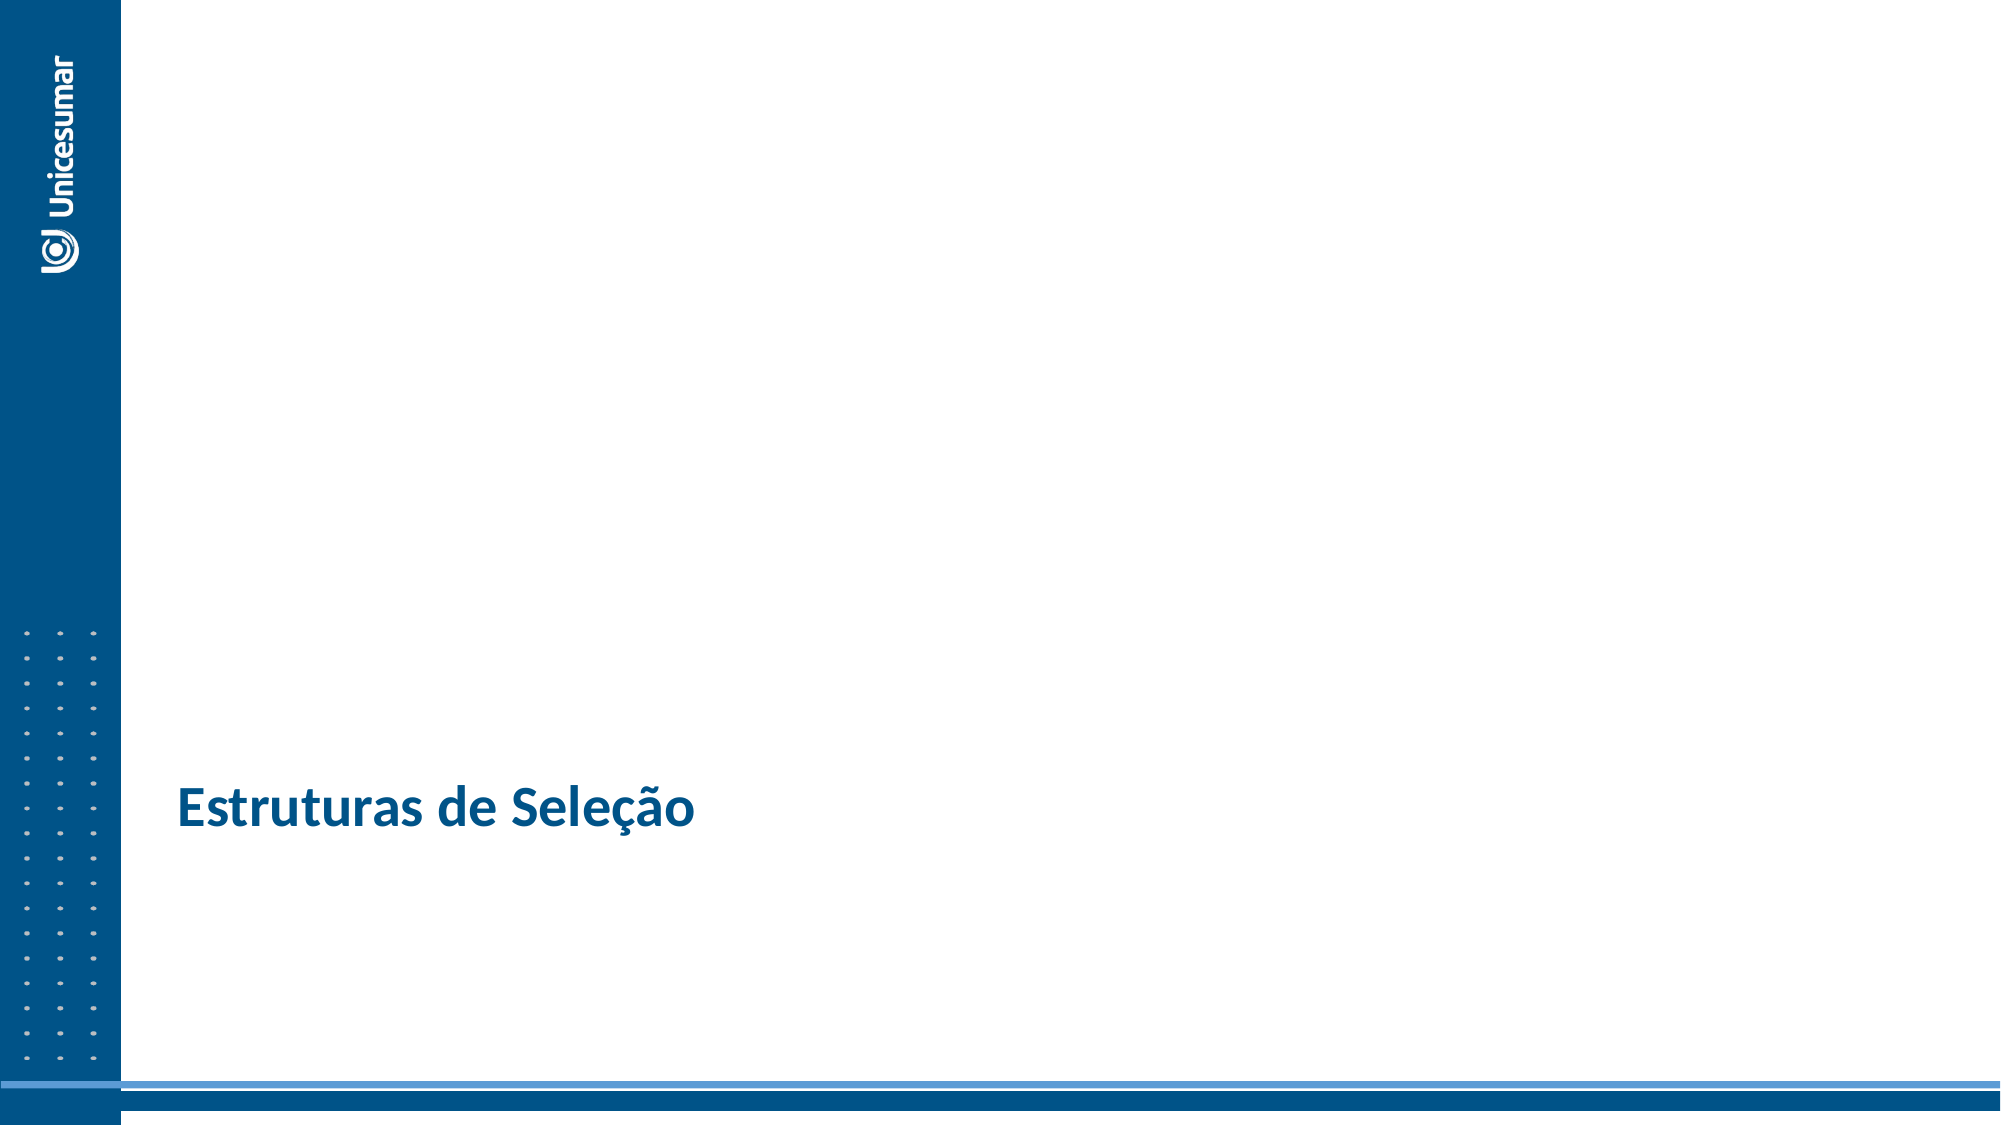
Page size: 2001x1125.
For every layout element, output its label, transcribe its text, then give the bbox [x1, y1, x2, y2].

picture [24, 631, 111, 1060]
picture [42, 56, 79, 273]
text_box Estruturas de Seleção [162, 774, 1459, 848]
